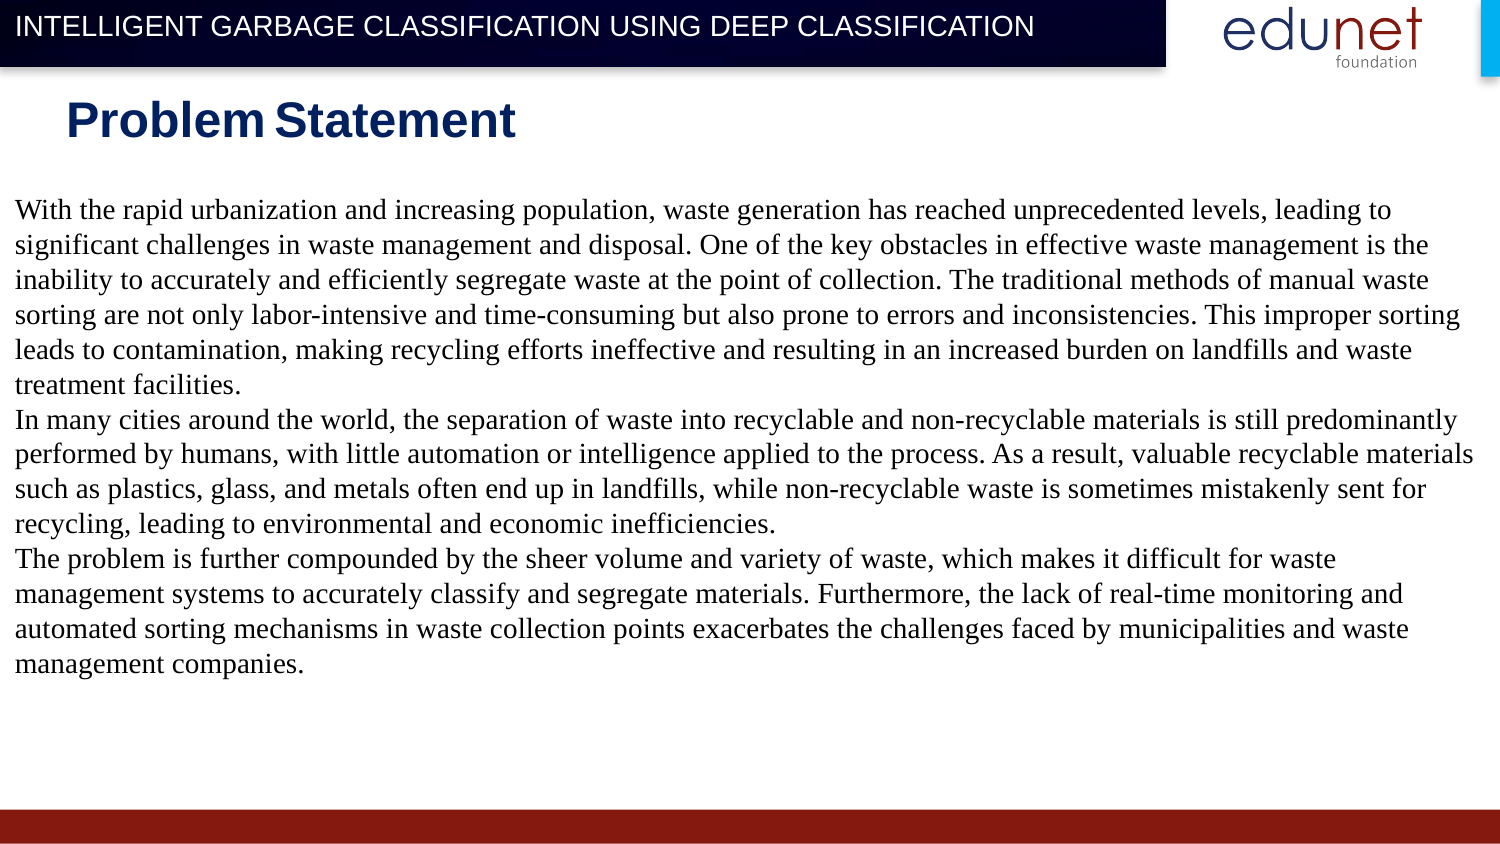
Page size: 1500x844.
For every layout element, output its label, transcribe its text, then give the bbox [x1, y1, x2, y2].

picture [0, 0, 1167, 67]
title Problem Statement [51, 72, 1449, 167]
picture [1219, 4, 1424, 72]
text_box With the rapid urbanization and increasing population, waste generation has reached unprecedented levels, leading to significant challenges in waste management and disposal. One of the key obstacles in effective waste management is the inability to accurately and efficiently segregate waste at the point of collection. The traditional methods of manual waste sorting are not only labor-intensive and time-consuming but also prone to errors and inconsistencies. This improper sorting leads to contamination, making recycling efforts ineffective and resulting in an increased burden on landfills and waste treatment facilities. In many cities around the world, the separation of waste into recyclable and non-recyclable materials is still predominantly performed by humans, with little automation or intelligence applied to the process. As a result, valuable recyclable materials such as plastics, glass, and metals often end up in landfills, while non-recyclable waste is sometimes mistakenly sent for recycling, leading to environmental and economic inefficiencies. The problem is further compounded by the sheer volume and variety of waste, which makes it difficult for waste management systems to accurately classify and segregate materials. Furthermore, the lack of real-time monitoring and automated sorting mechanisms in waste collection points exacerbates the challenges faced by municipalities and waste management companies. [0, 182, 1500, 687]
